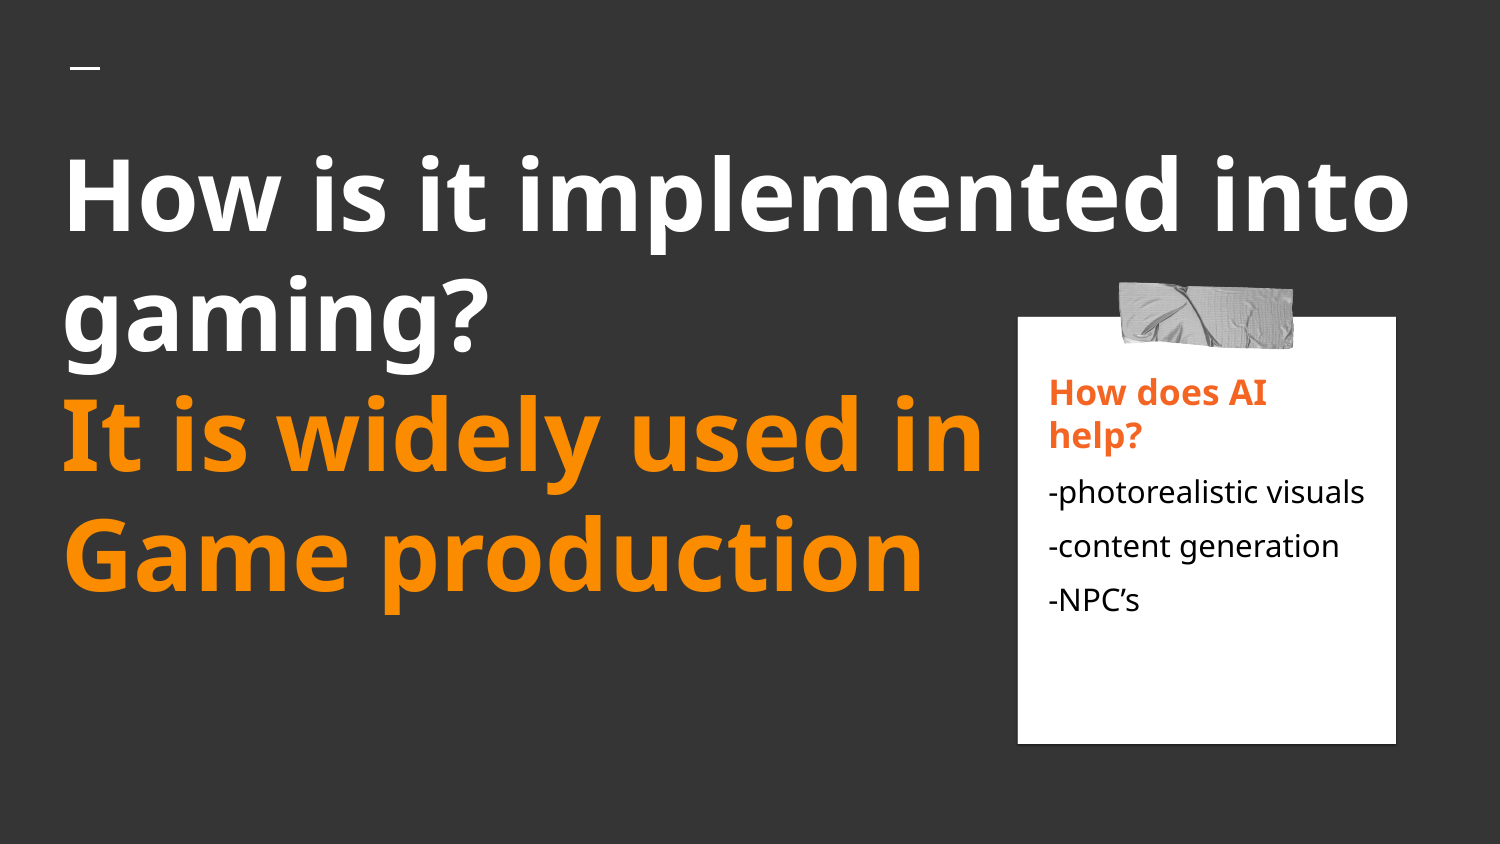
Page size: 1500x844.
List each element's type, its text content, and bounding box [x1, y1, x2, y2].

title How is it implemented into gaming? It is widely used in Game production [46, 116, 1463, 746]
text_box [1001, 281, 1411, 761]
